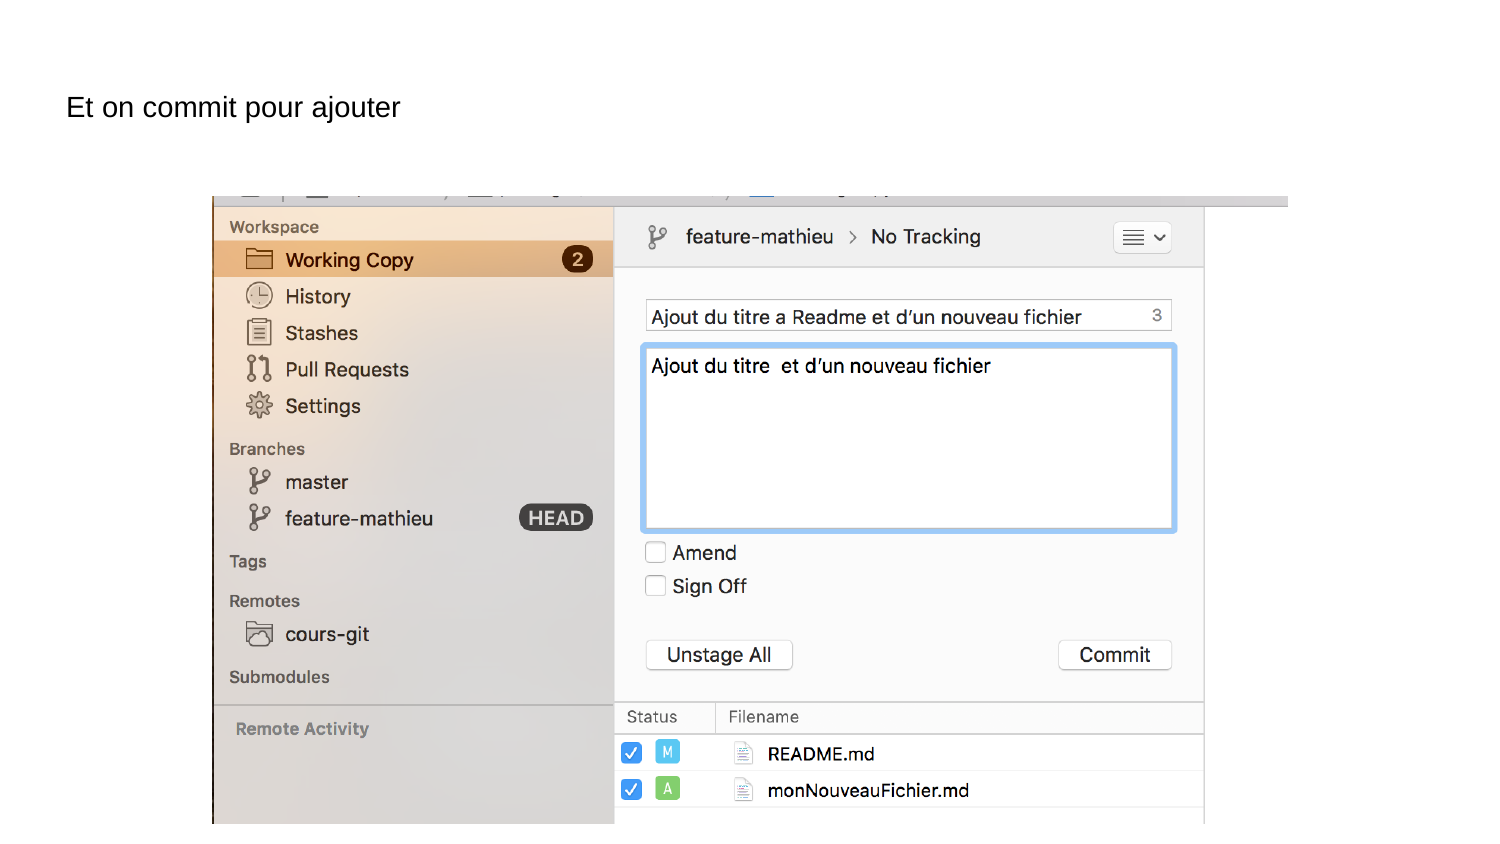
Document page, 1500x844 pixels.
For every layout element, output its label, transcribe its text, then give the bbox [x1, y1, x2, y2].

picture [211, 196, 1289, 824]
title Et on commit pour ajouter [51, 72, 1449, 167]
